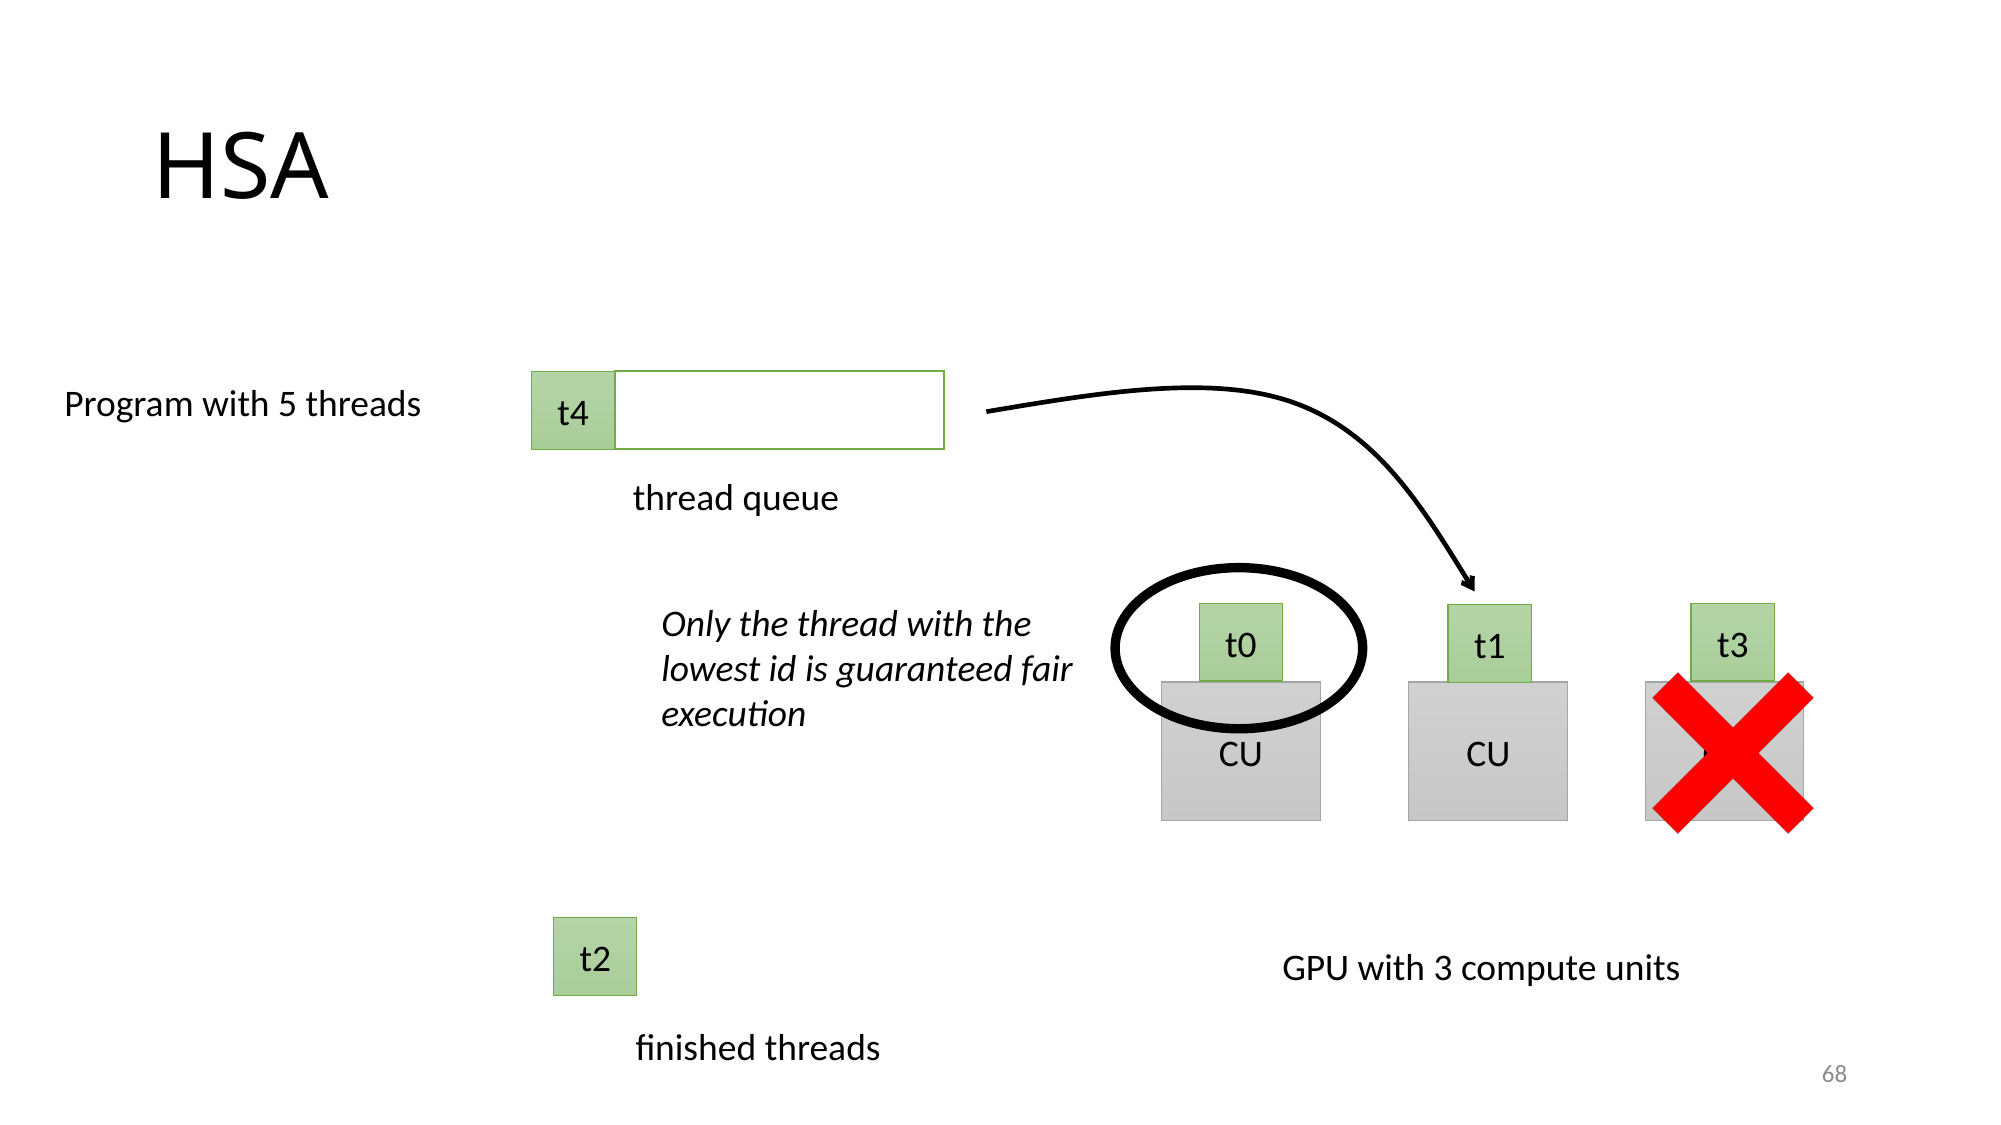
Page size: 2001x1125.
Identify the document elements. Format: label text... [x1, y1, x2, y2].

text_box finished threads [550, 1015, 967, 1075]
text_box [614, 370, 945, 450]
text_box [986, 387, 1475, 592]
text_box [1116, 566, 1364, 730]
text_box CU [1408, 681, 1568, 821]
text_box t4 [531, 371, 614, 450]
picture [1647, 667, 1819, 839]
text_box t3 [1690, 603, 1775, 667]
text_box Only the thread with the lowest id is guaranteed fair execution [646, 591, 1116, 742]
text_box thread queue [528, 465, 944, 526]
text_box Program with 5 threads [49, 371, 437, 432]
text_box CU [1161, 711, 1321, 821]
title HSA [137, 59, 1863, 278]
text_box t1 [1447, 604, 1532, 683]
text_box GPU with 3 compute units [1267, 935, 1696, 995]
slide_number 68 [1412, 1042, 1863, 1103]
text_box t2 [553, 917, 637, 996]
